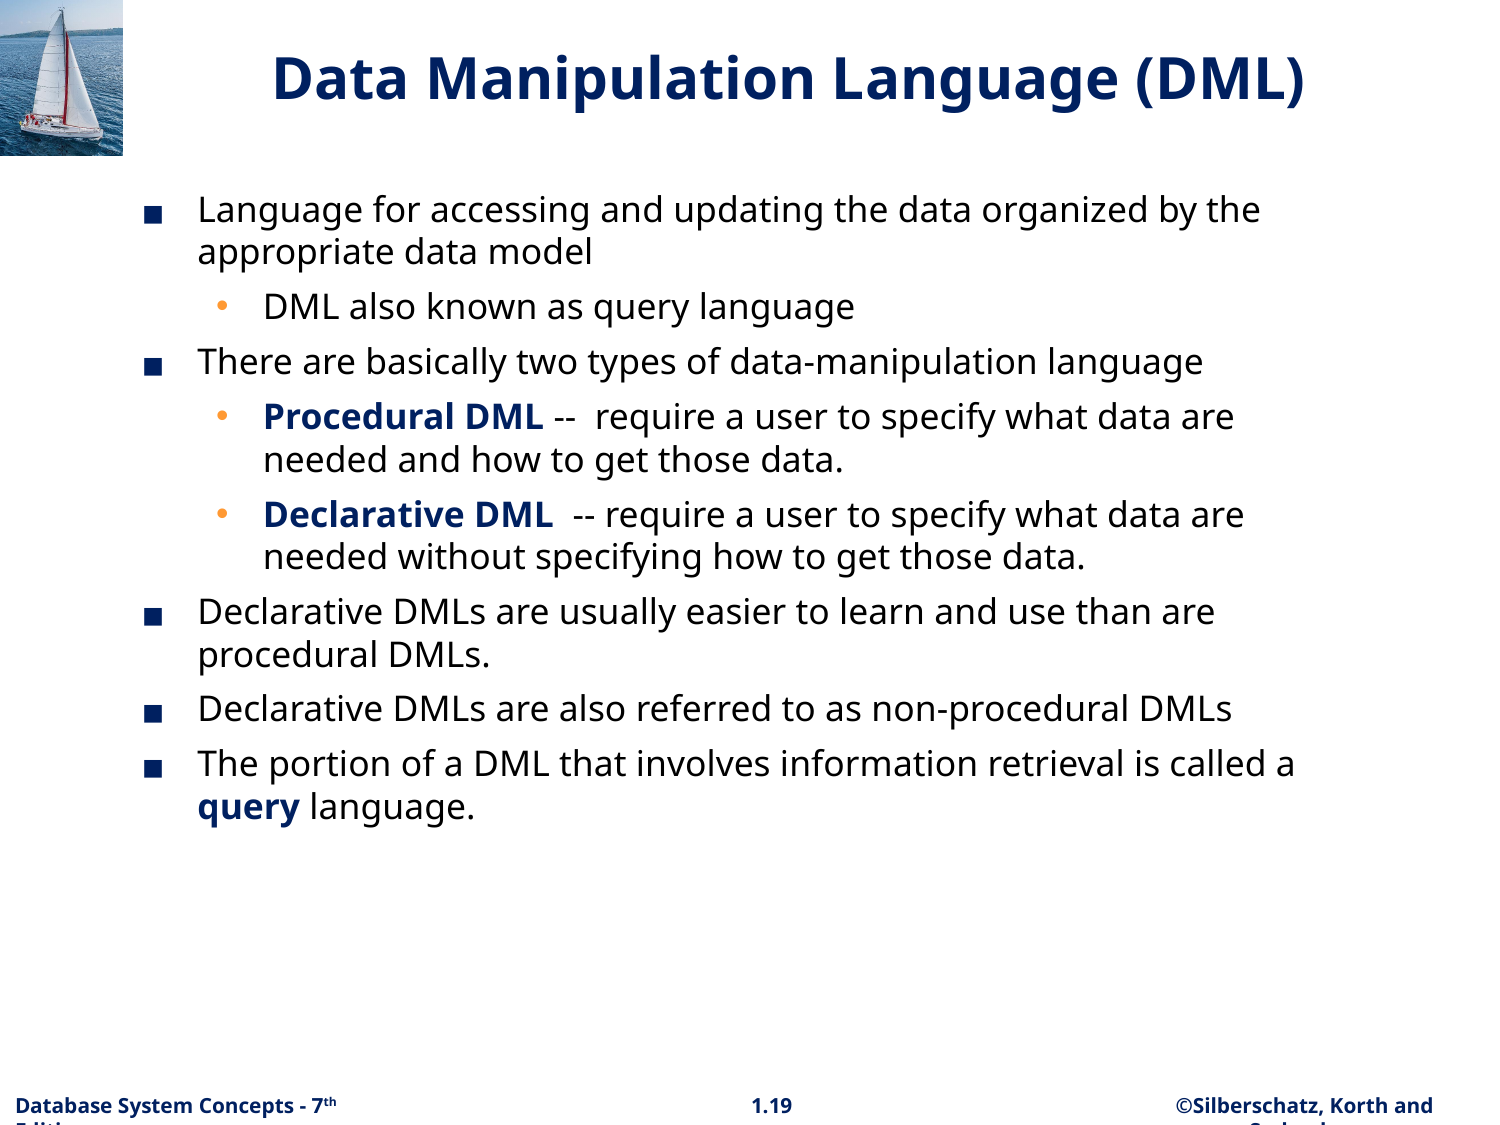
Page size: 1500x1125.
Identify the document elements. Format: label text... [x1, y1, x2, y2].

title Data Manipulation Language (DML) [126, 19, 1451, 120]
picture [0, 0, 123, 156]
list Language for accessing and updating the data organized by the appropriate data model DML also known as query language There are basically two types of data-manipulation language Procedural DML -- require a user to specify what data are needed and how to get those data. Declarative DML -- require a user to specify what data are needed without specifying how to get those data. Declarative DMLs are usually easier to learn and use than are procedural DMLs. Declarative DMLs are also referred to as non-procedural DMLs The portion of a DML that involves information retrieval is called a query language. [126, 179, 1365, 984]
